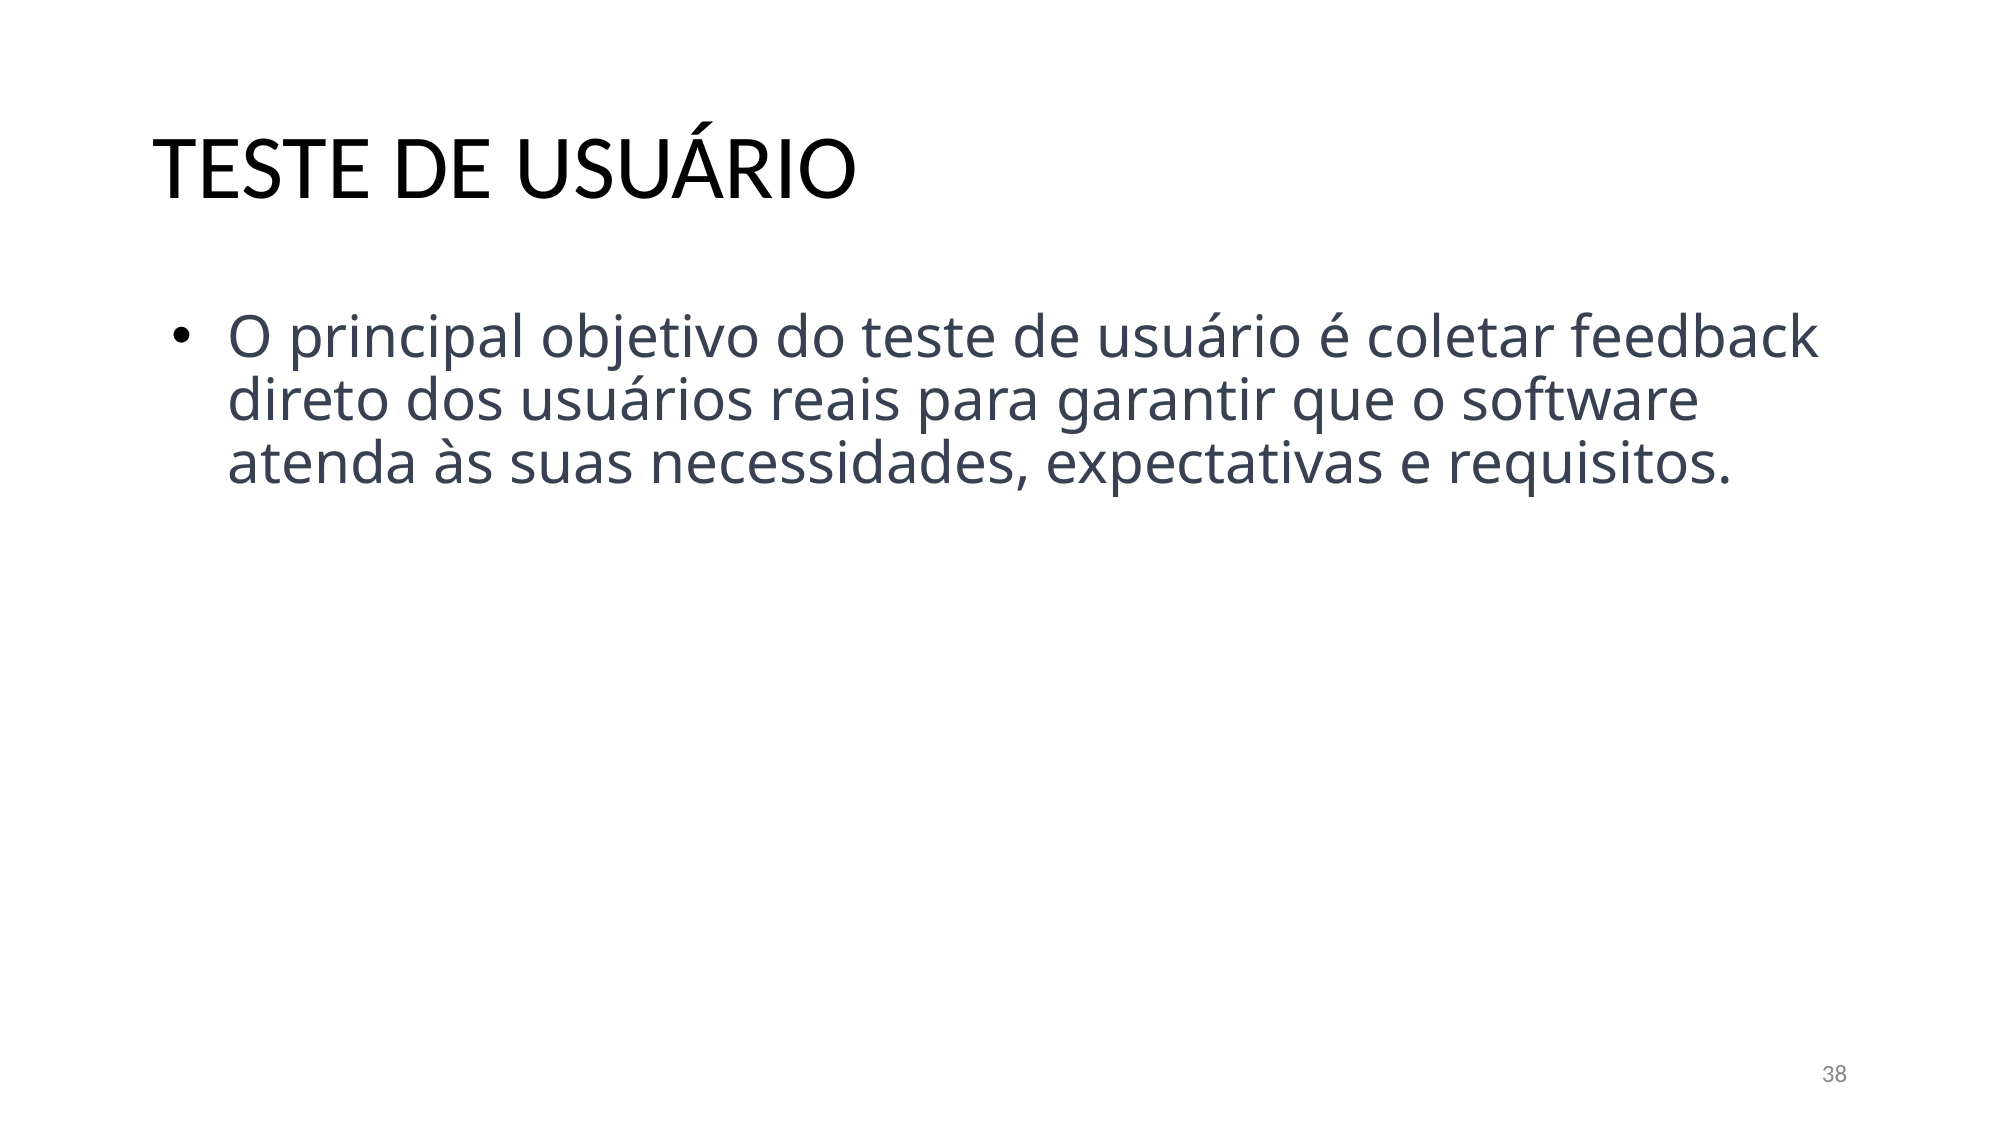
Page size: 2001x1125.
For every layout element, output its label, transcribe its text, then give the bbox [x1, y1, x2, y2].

list O principal objetivo do teste de usuário é coletar feedback direto dos usuários reais para garantir que o software atenda às suas necessidades, expectativas e requisitos. [137, 299, 1863, 1014]
slide_number 38 [1412, 1042, 1863, 1103]
title TESTE DE USUÁRIO [137, 59, 1863, 278]
